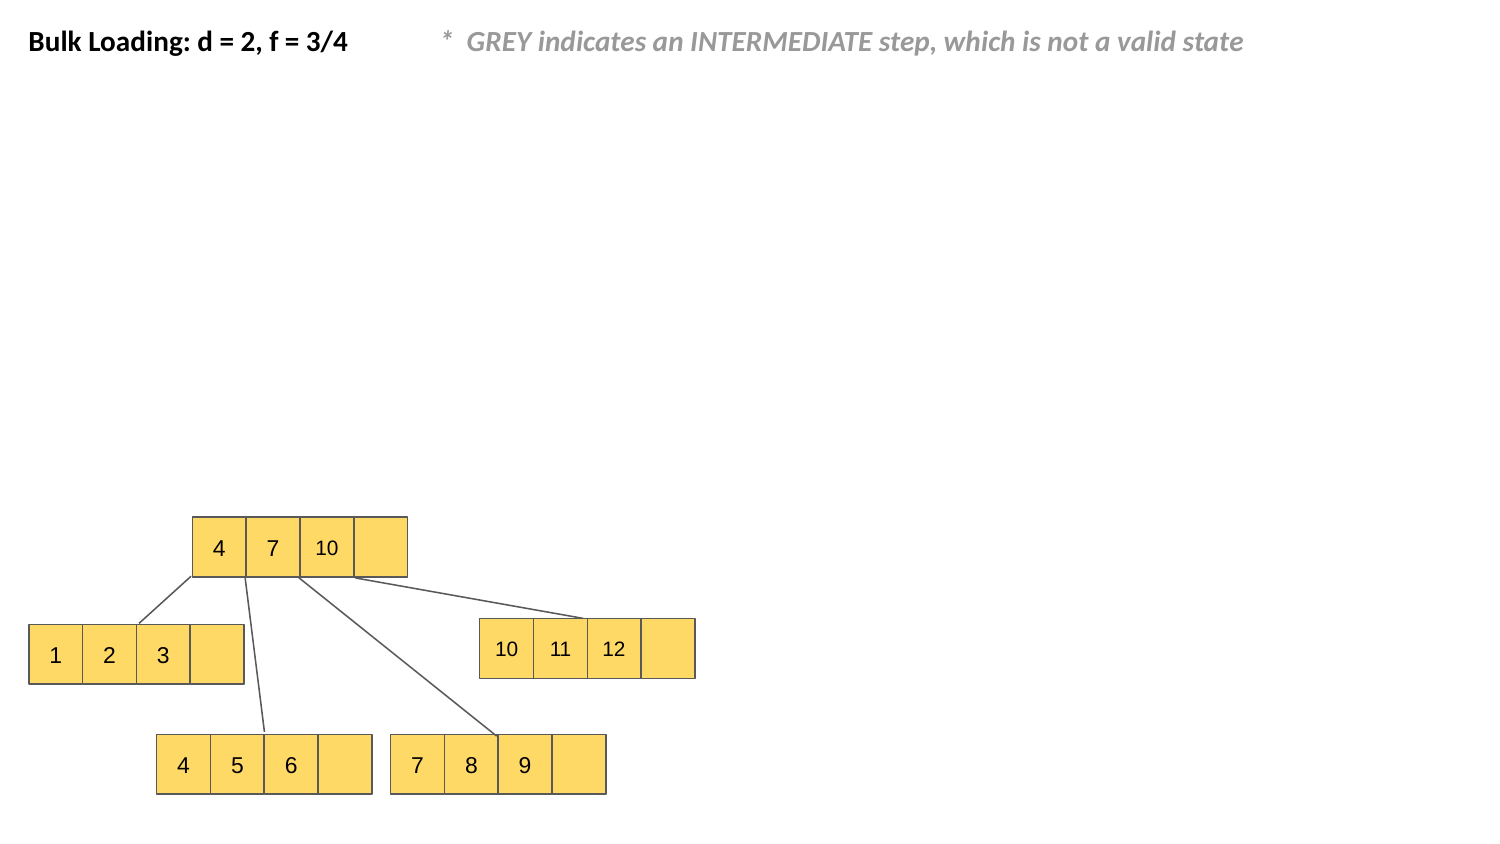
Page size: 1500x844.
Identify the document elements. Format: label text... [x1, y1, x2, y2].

text_box [353, 517, 408, 575]
text_box 8 [444, 742, 498, 795]
text_box 11 [533, 622, 587, 679]
text_box 7 [390, 745, 444, 795]
text_box 5 [210, 734, 264, 795]
text_box Bulk Loading: d = 2, f = 3/4 * GREY indicates an INTERMEDIATE step, which is not a valid state [13, 6, 1487, 60]
text_box [318, 745, 372, 795]
text_box 4 [156, 734, 210, 795]
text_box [244, 577, 265, 733]
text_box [355, 577, 584, 619]
text_box 3 [136, 630, 190, 685]
text_box [641, 618, 696, 679]
text_box 7 [246, 517, 300, 578]
text_box 12 [587, 618, 641, 679]
text_box 4 [192, 517, 246, 578]
text_box [190, 624, 239, 685]
text_box 6 [264, 734, 318, 795]
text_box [138, 575, 192, 624]
text_box 10 [500, 627, 533, 679]
text_box [552, 734, 606, 795]
text_box 9 [498, 734, 552, 795]
text_box 1 [28, 624, 82, 685]
text_box 10 [300, 517, 353, 576]
text_box 2 [82, 624, 136, 685]
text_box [298, 577, 497, 737]
